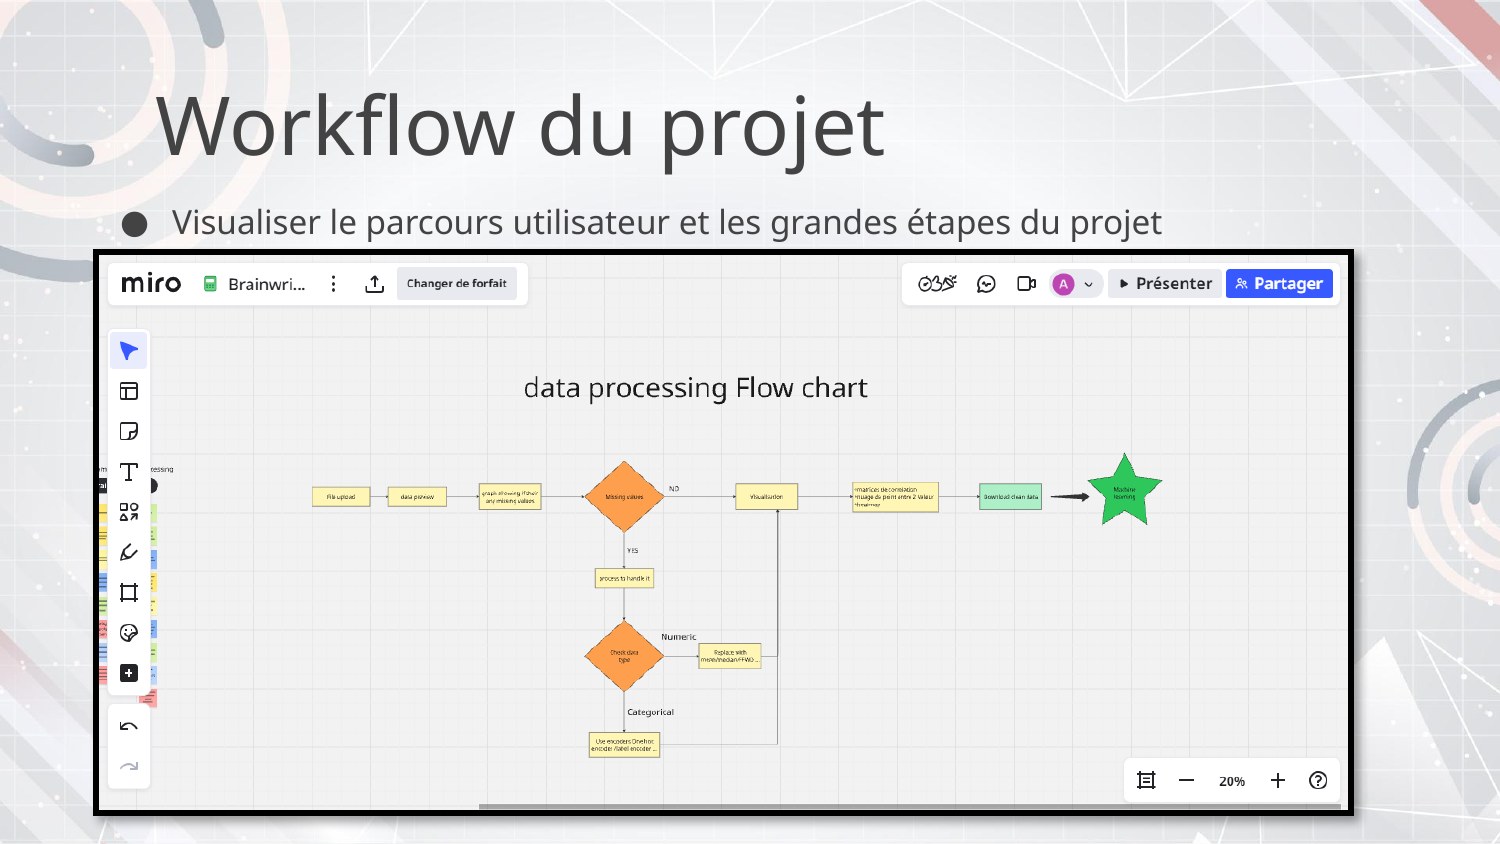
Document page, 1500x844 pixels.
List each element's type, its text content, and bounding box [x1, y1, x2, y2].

list Visualiser le parcours utilisateur et les grandes étapes du projet [82, 186, 1279, 389]
title Workflow du projet [140, 62, 1071, 186]
picture [0, 0, 1500, 844]
